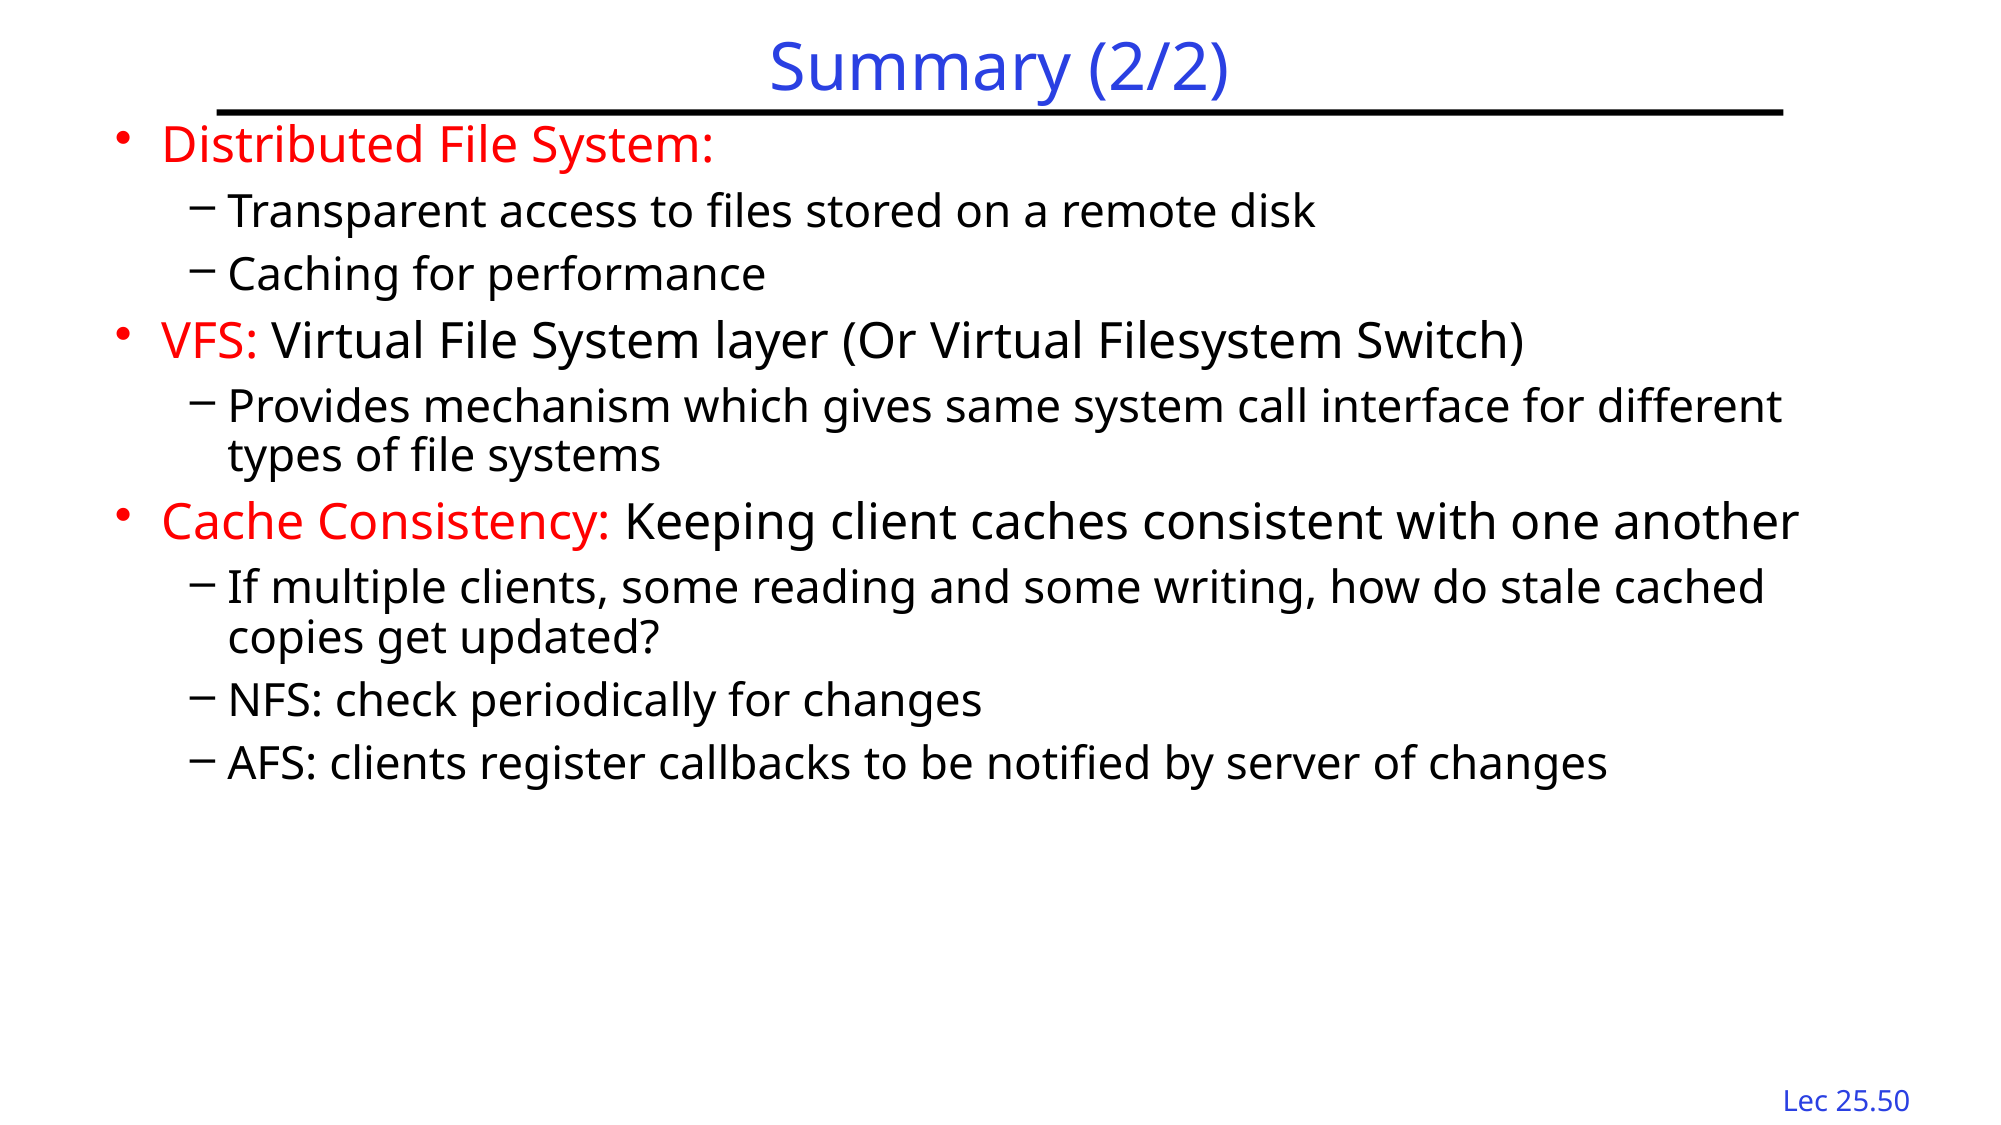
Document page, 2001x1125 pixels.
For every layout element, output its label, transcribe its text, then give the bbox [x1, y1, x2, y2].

title Summary (2/2) [216, 24, 1784, 112]
list Distributed File System: Transparent access to files stored on a remote disk Caching for performance VFS: Virtual File System layer (Or Virtual Filesystem Switch) Provides mechanism which gives same system call interface for different types of file systems Cache Consistency: Keeping client caches consistent with one another If multiple clients, some reading and some writing, how do stale cached copies get updated? NFS: check periodically for changes AFS: clients register callbacks to be notified by server of changes [99, 112, 1913, 963]
